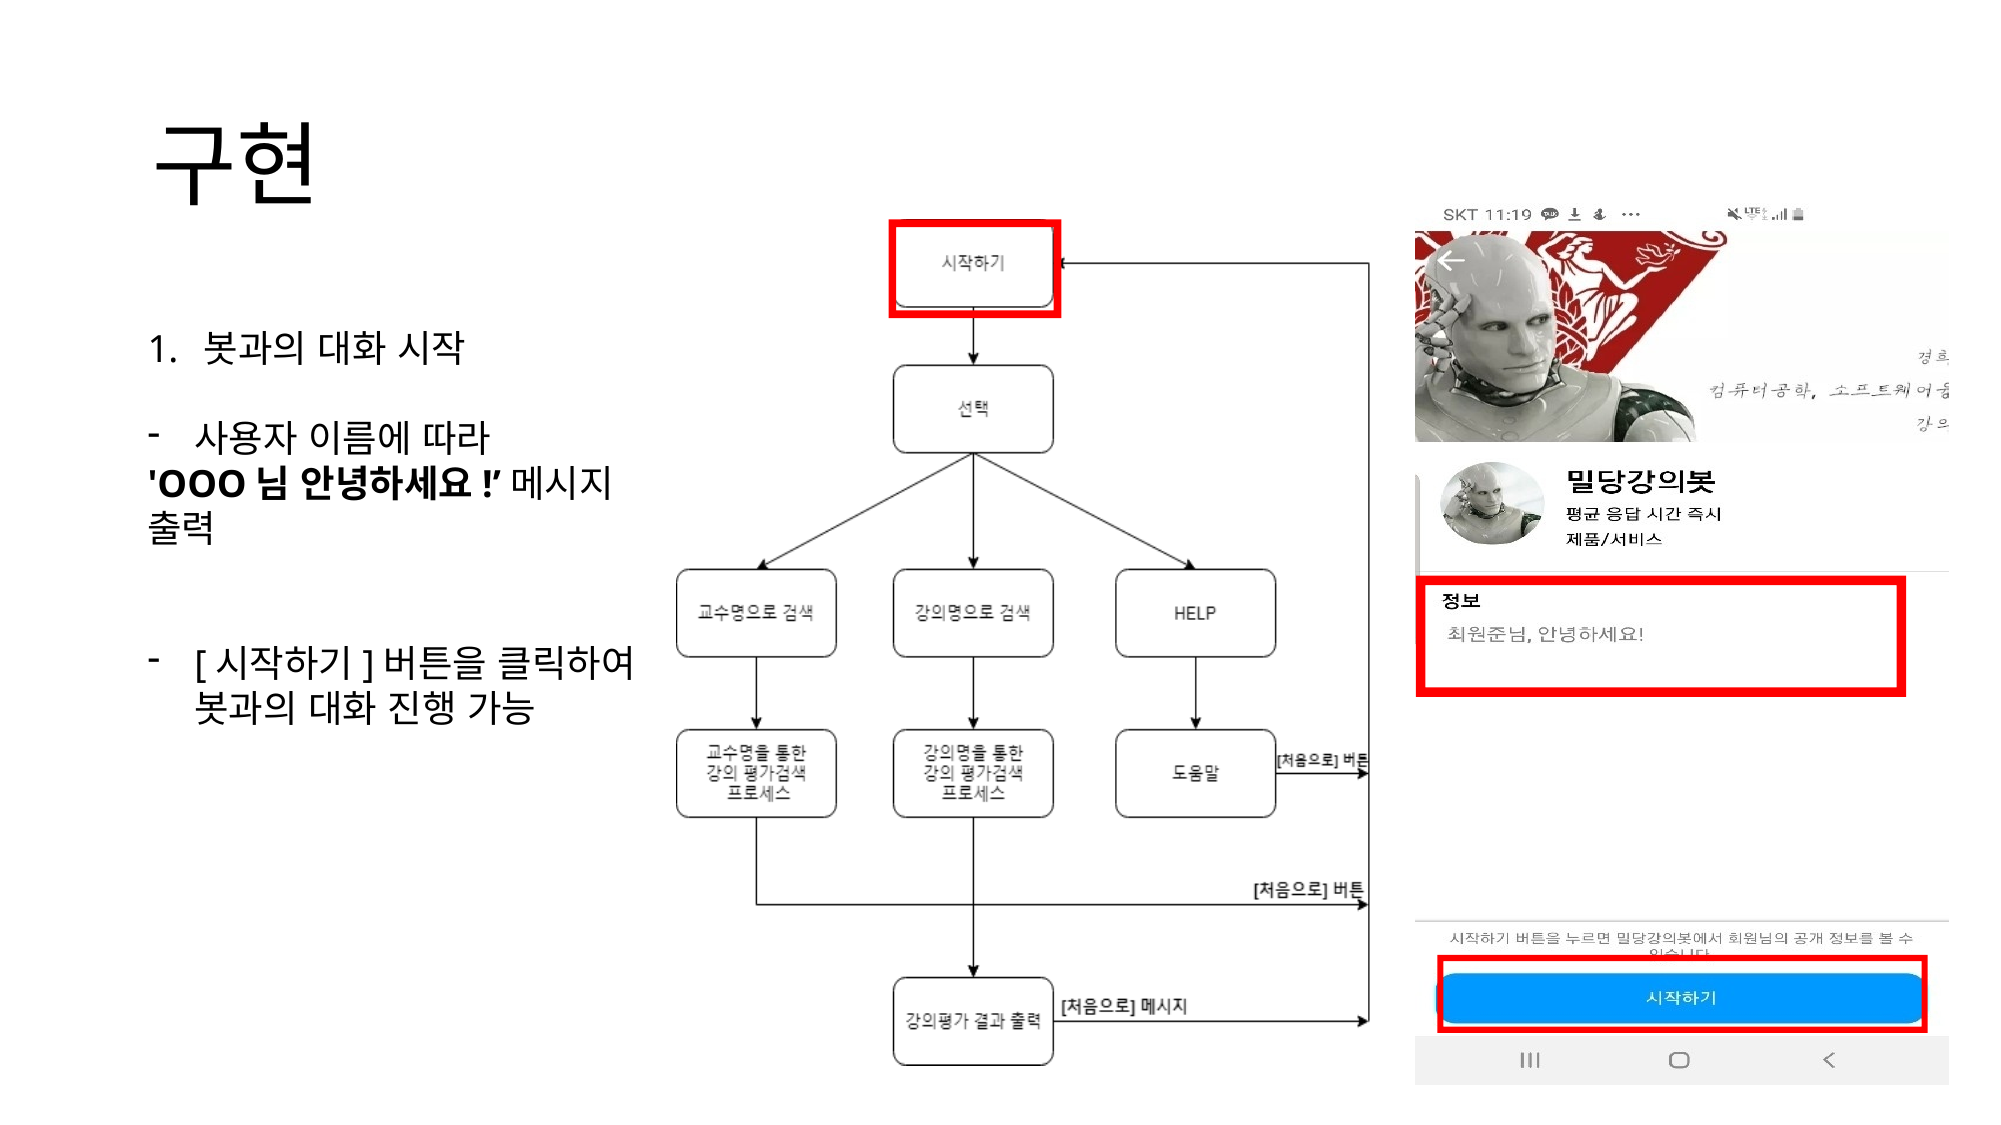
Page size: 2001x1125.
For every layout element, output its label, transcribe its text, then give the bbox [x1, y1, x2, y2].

picture [1415, 187, 1950, 1085]
text_box 봇과의 대화 시작 사용자 이름에 따라 'OOO님 안녕하세요!’메시지 출력 [시작하기]버튼을 클릭하여 봇과의 대화 진행 가능 [132, 317, 676, 828]
picture [676, 219, 1383, 1066]
title 구현 [137, 59, 1863, 278]
